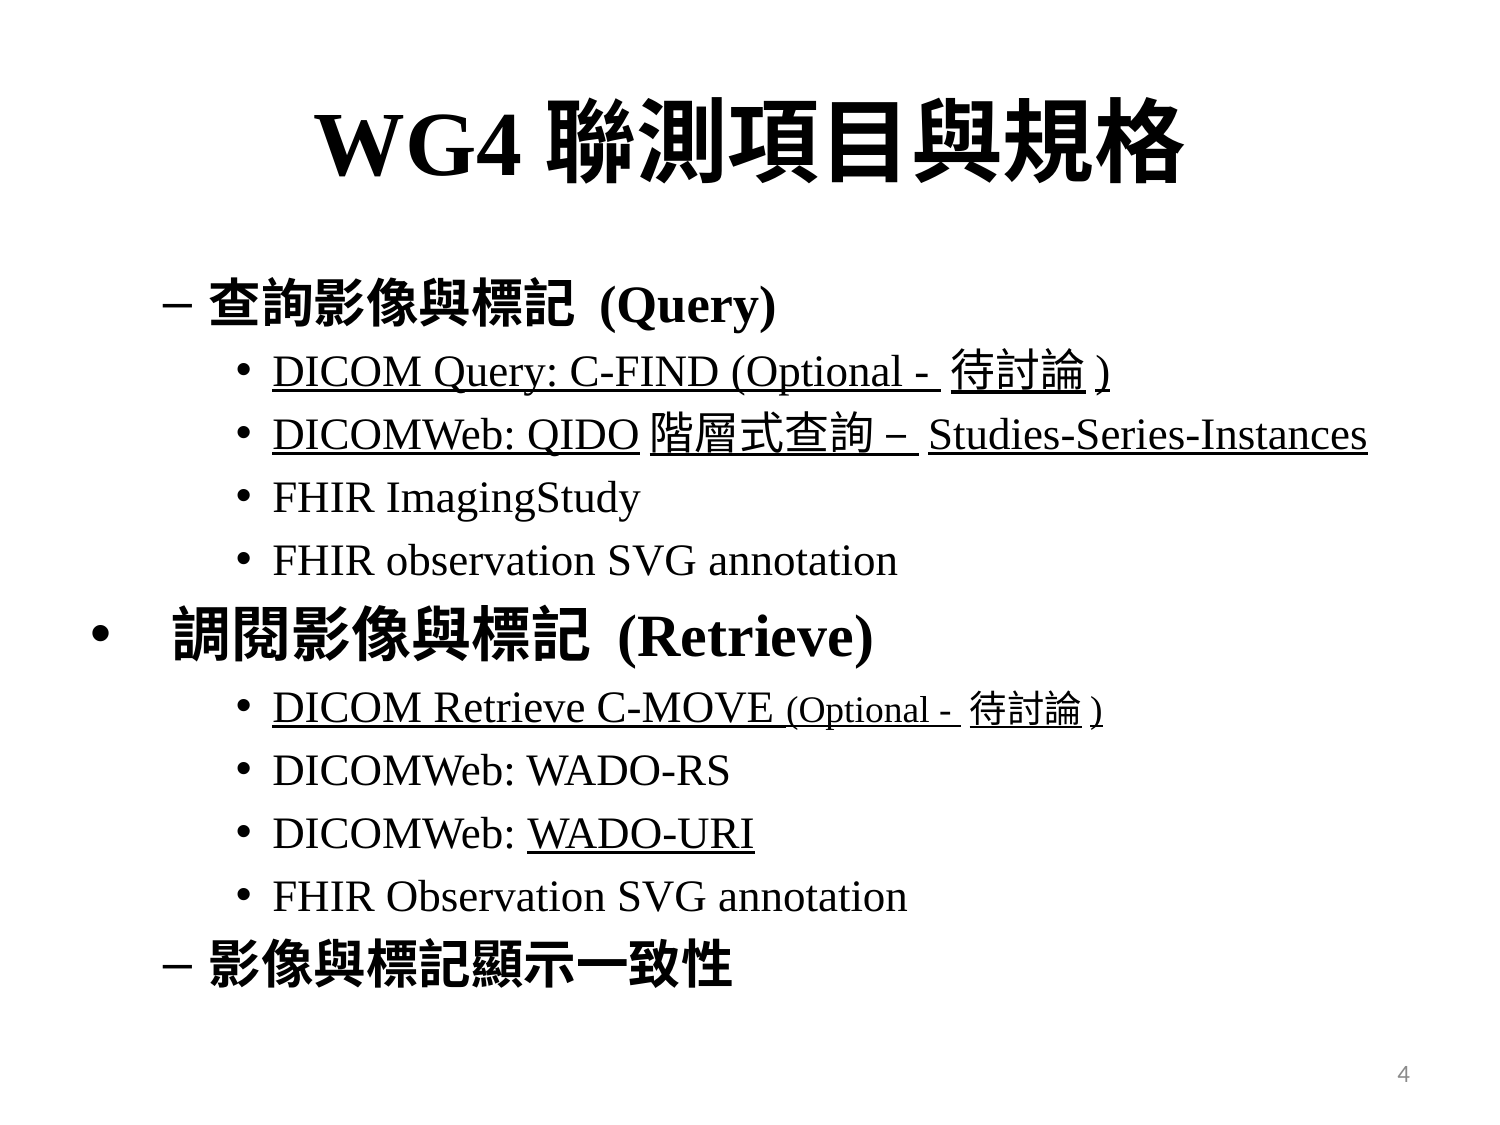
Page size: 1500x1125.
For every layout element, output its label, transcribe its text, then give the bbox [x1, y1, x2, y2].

title WG4聯測項目與規格 [75, 45, 1425, 233]
slide_number 4 [1074, 1042, 1425, 1103]
list 查詢影像與標記 (Query) DICOM Query: C-FIND (Optional - 待討論) DICOMWeb: QIDO階層式查詢 – Studies-Series-Instances FHIR ImagingStudy FHIR observation SVG annotation 調閱影像與標記 (Retrieve) DICOM Retrieve C-MOVE (Optional - 待討論) DICOMWeb: WADO-RS DICOMWeb: WADO-URI FHIR Observation SVG annotation 影像與標記顯示一致性 [75, 262, 1425, 1005]
